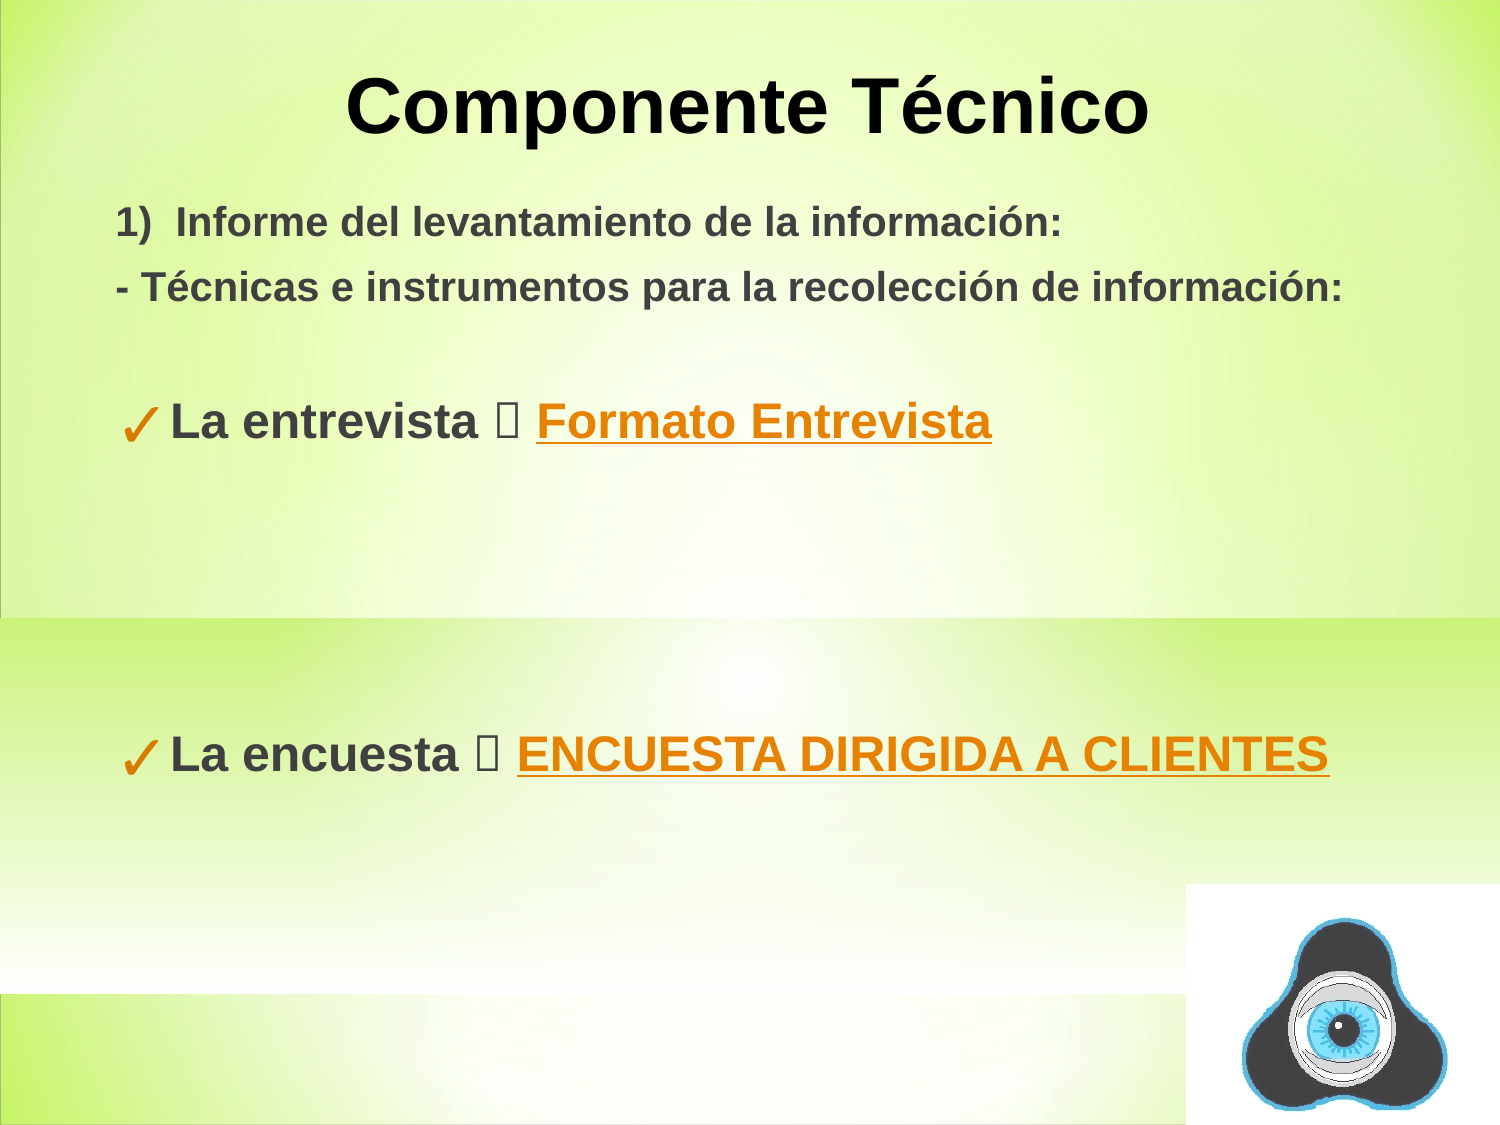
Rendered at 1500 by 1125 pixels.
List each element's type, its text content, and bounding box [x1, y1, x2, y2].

picture [0, 0, 1500, 1125]
list 1) Informe del levantamiento de la información: - Técnicas e instrumentos para la recolección de información: La entrevista  Formato Entrevista La encuesta  ENCUESTA DIRIGIDA A CLIENTES [100, 187, 1376, 1024]
title Componente Técnico [128, 46, 1369, 187]
